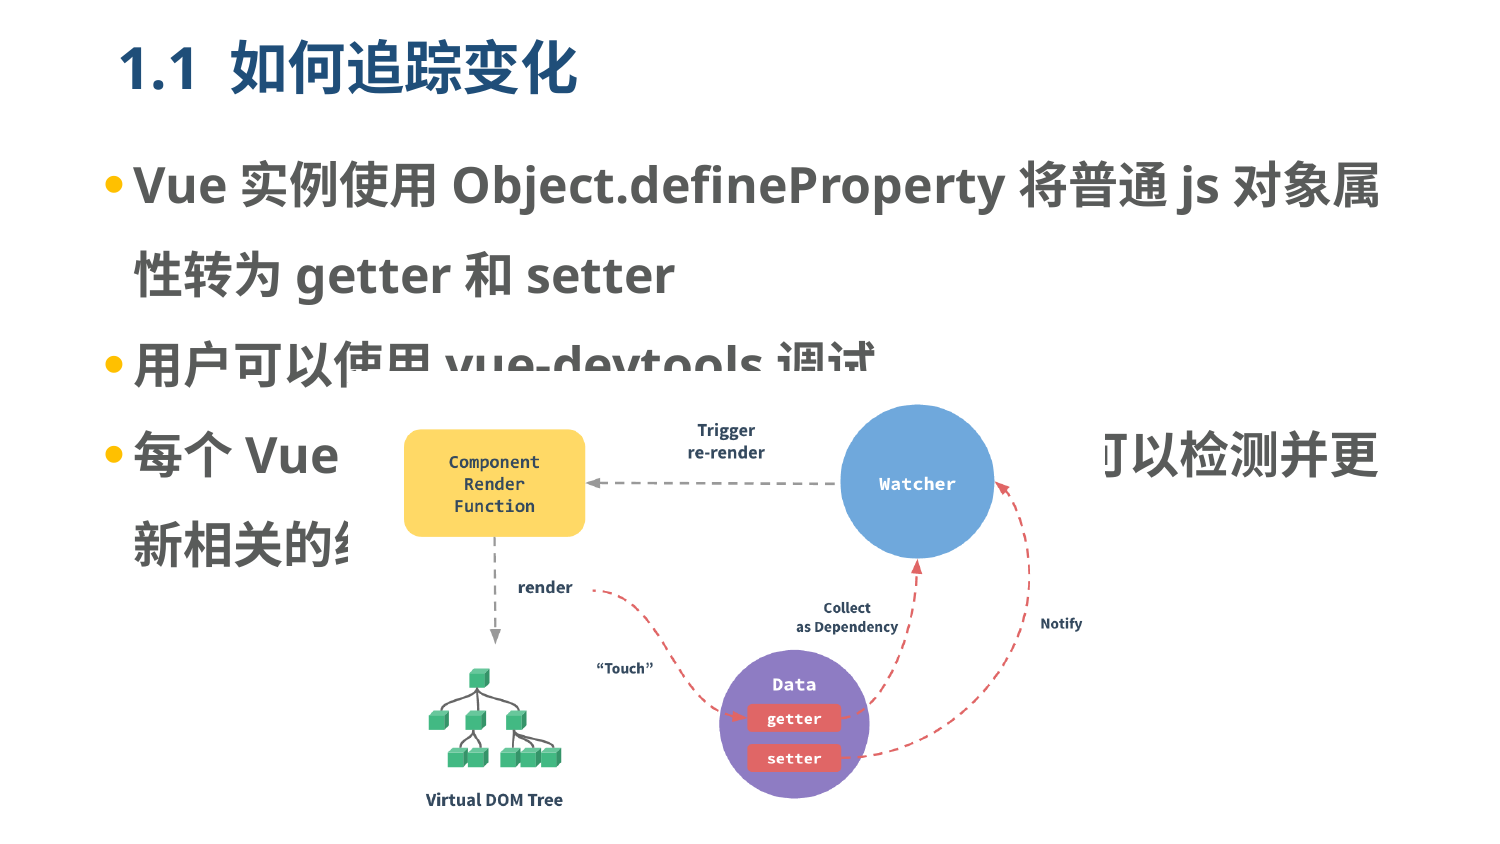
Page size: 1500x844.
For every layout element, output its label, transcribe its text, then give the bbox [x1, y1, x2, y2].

list Vue实例使用Object.defineProperty将普通js对象属性转为getter和setter 用户可以使用vue-devtools调试 每个Vue实例有相应的watch程序实例，可以检测并更新相关的组件 [88, 116, 1439, 844]
picture [348, 371, 1105, 844]
title 1.1 如何追踪变化 [102, 39, 1292, 116]
